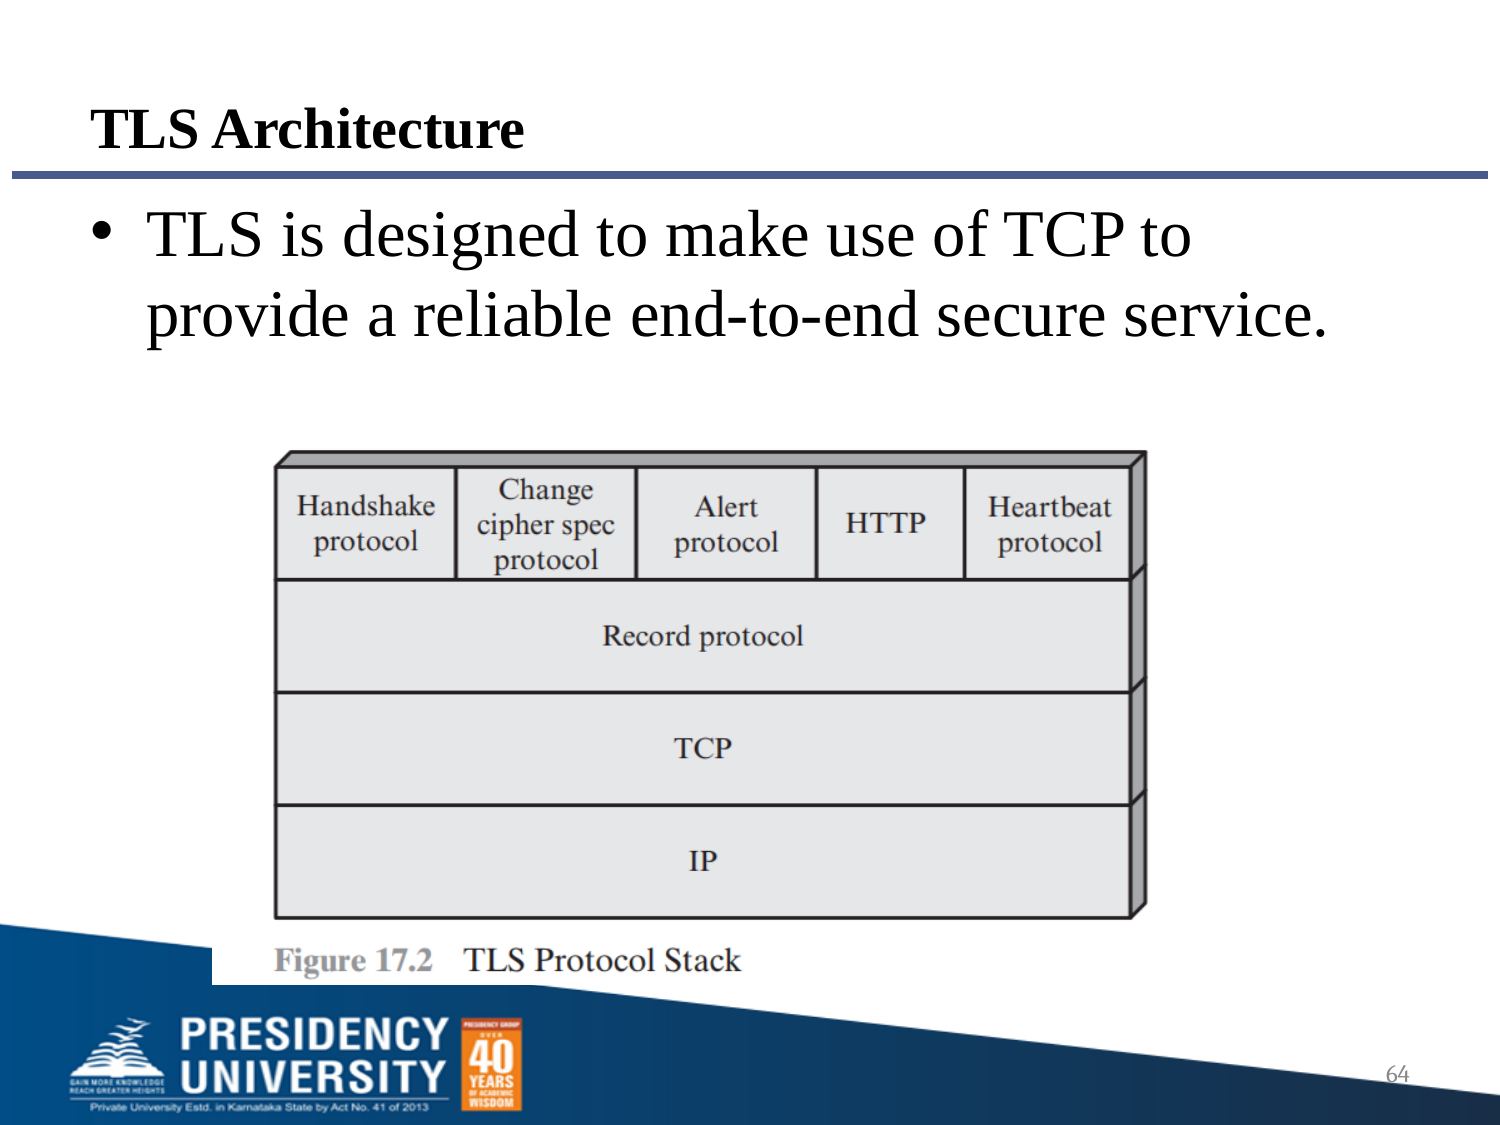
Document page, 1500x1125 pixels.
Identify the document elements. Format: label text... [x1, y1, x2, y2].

list TLS is designed to make use of TCP to provide a reliable end-to-end secure service. [75, 182, 1425, 950]
title TLS Architecture [75, 50, 1425, 168]
slide_number 64 [1074, 1042, 1425, 1103]
picture [0, 424, 1500, 1125]
